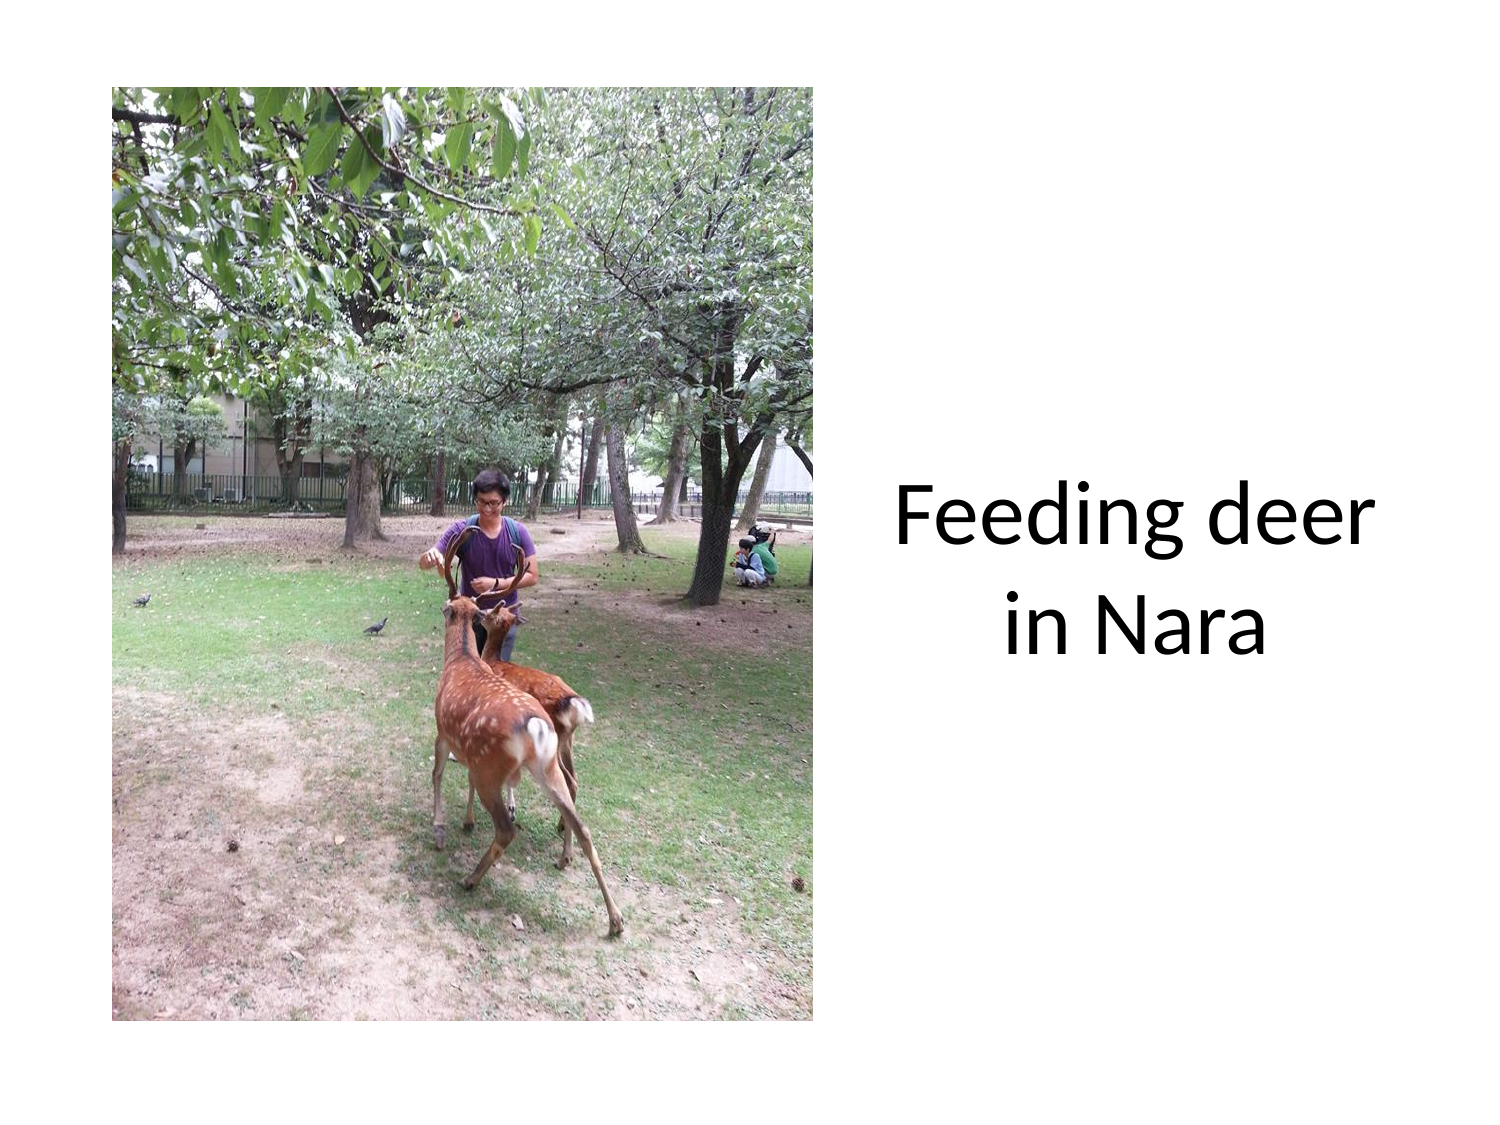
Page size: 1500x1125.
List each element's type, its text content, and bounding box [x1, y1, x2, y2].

picture [112, 87, 813, 1021]
title Feeding deer in Nara [862, 192, 1410, 933]
